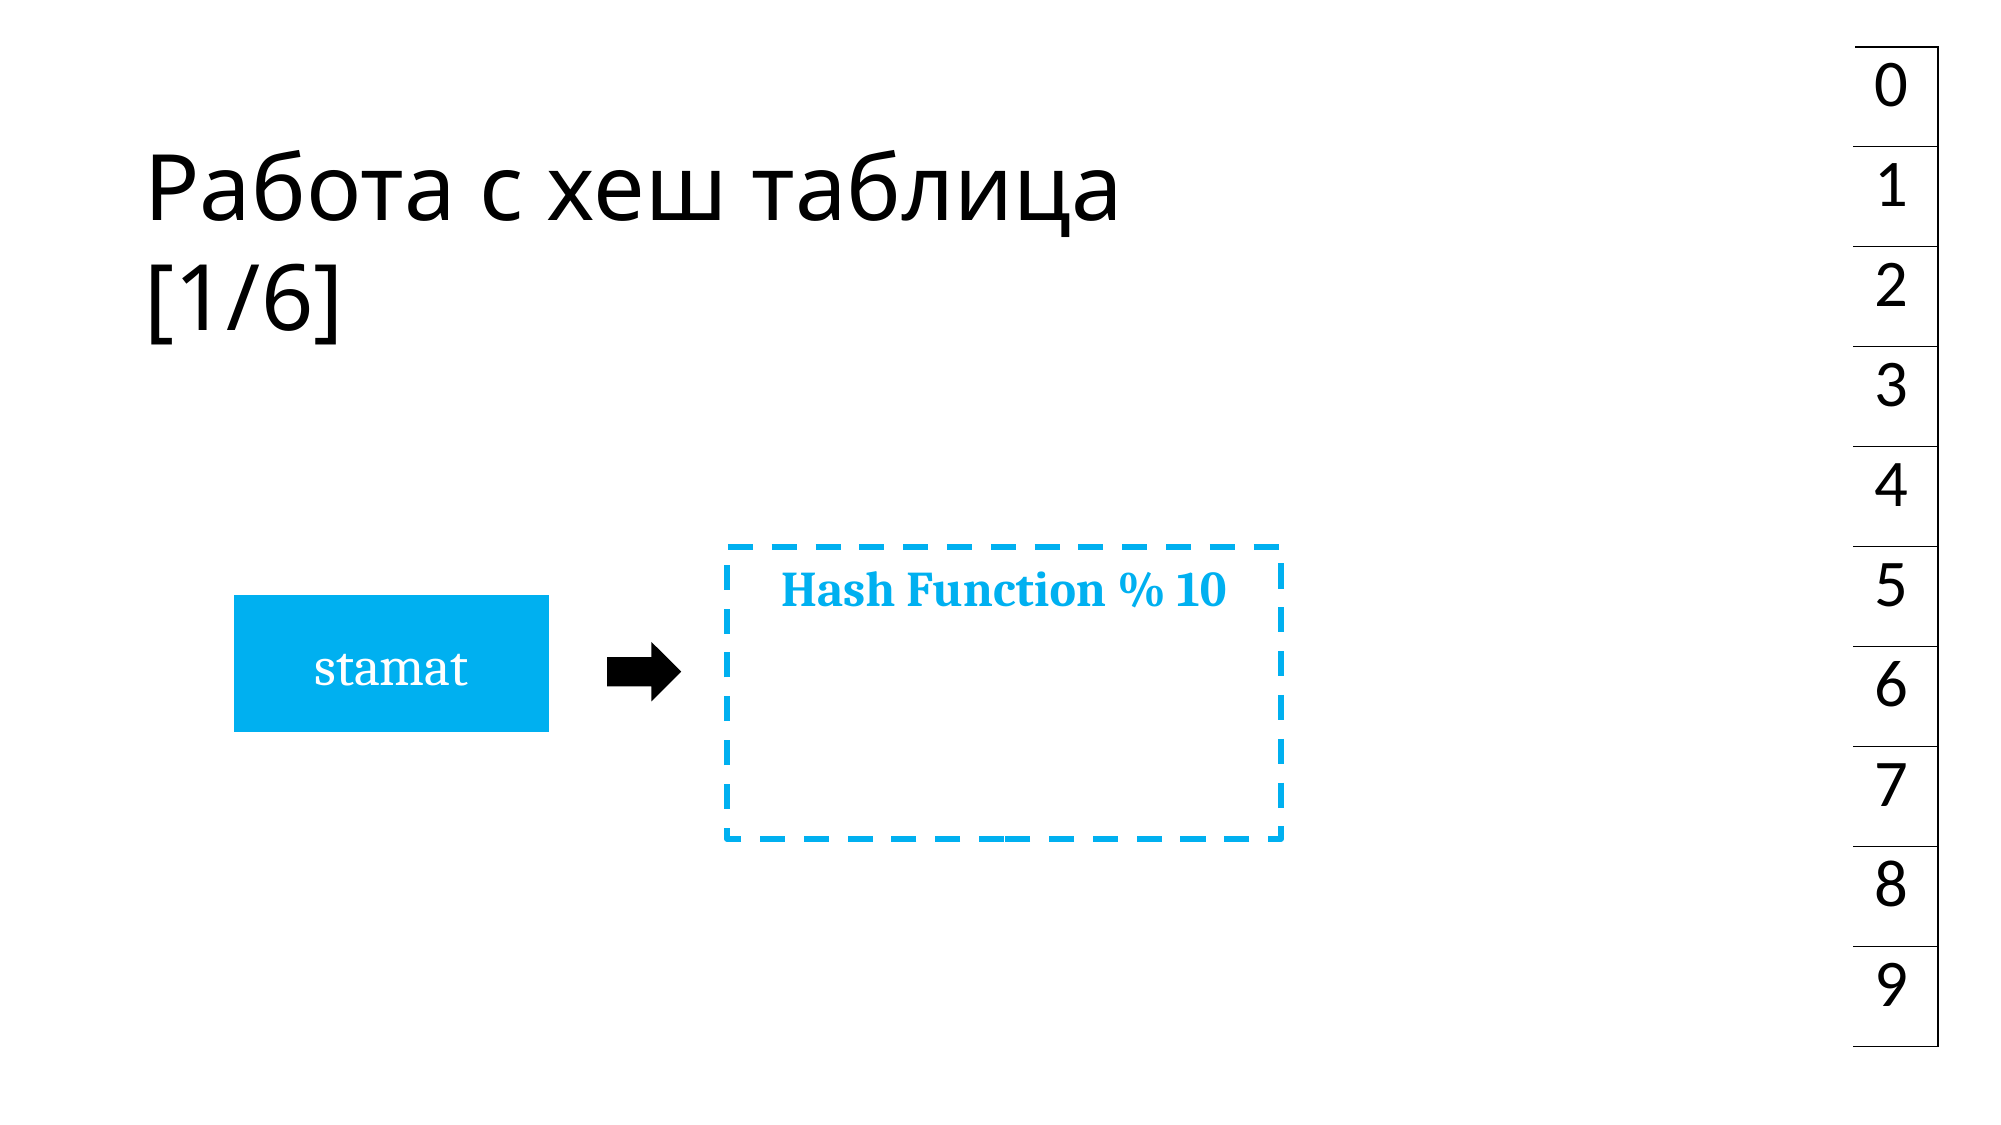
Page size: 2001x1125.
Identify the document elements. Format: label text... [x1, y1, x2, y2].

table_cell 2 [1855, 247, 1937, 346]
text_box stamat [234, 595, 549, 732]
table_cell 1 [1855, 147, 1937, 246]
table_cell 9 [1855, 947, 1937, 1046]
table_cell 3 [1855, 347, 1937, 446]
table_cell 7 [1855, 747, 1937, 846]
title Работа с хеш таблица [1/6] [126, 97, 1209, 381]
table_cell 5 [1855, 547, 1937, 646]
text_box Hash Function % 10 [727, 546, 1281, 839]
table_cell 6 [1855, 647, 1937, 746]
table_header 0 [1855, 48, 1937, 146]
text_box [607, 641, 682, 702]
table_cell 4 [1855, 447, 1937, 546]
table_cell 8 [1855, 847, 1937, 946]
